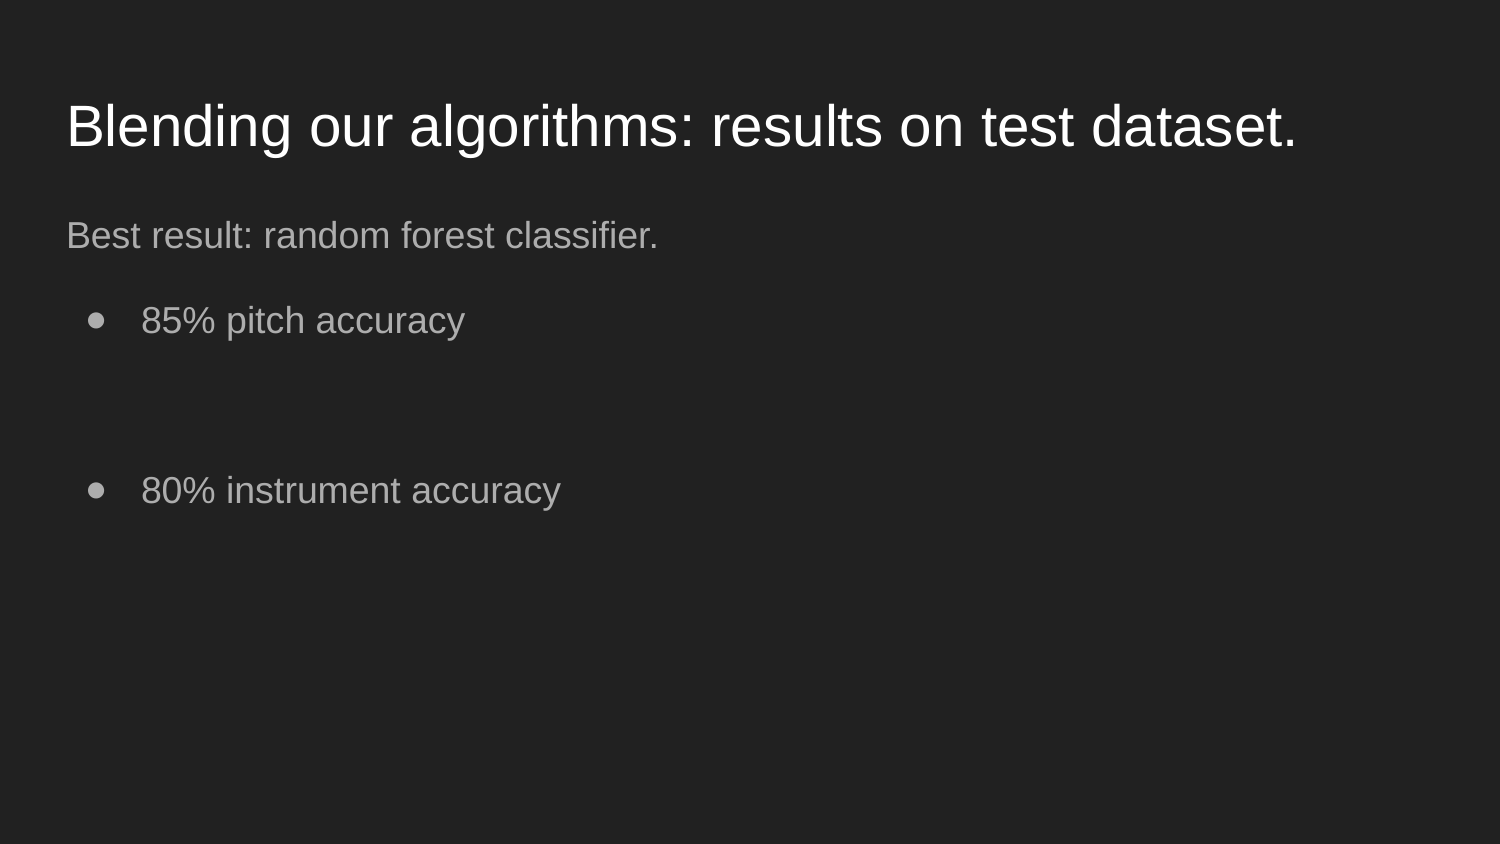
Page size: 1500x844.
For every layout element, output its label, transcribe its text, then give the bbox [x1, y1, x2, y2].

list Best result: random forest classifier. 85% pitch accuracy 80% instrument accuracy [51, 189, 1449, 750]
title Blending our algorithms: results on test dataset. [51, 72, 1449, 167]
